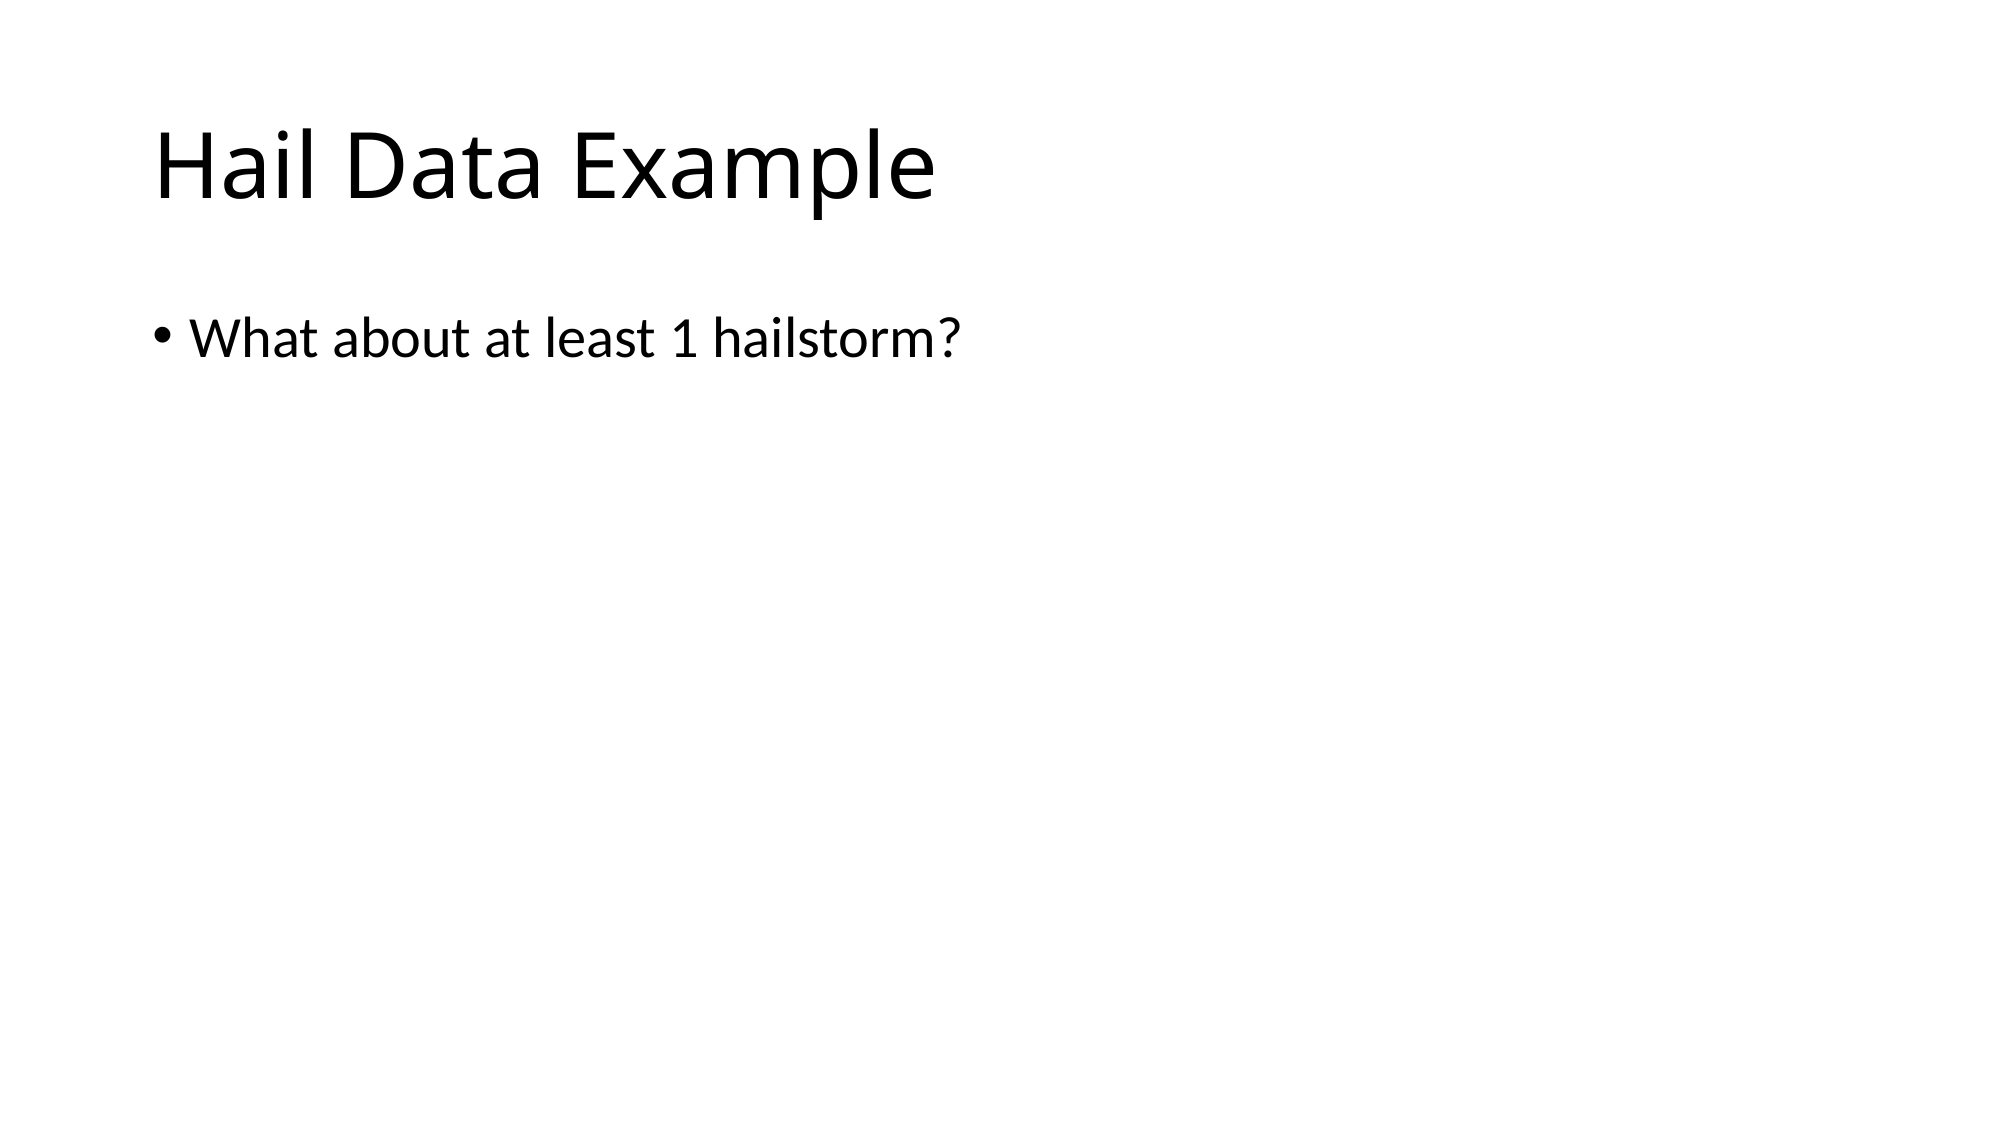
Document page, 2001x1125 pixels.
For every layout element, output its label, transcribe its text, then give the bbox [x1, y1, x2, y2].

title Hail Data Example [137, 59, 1863, 278]
